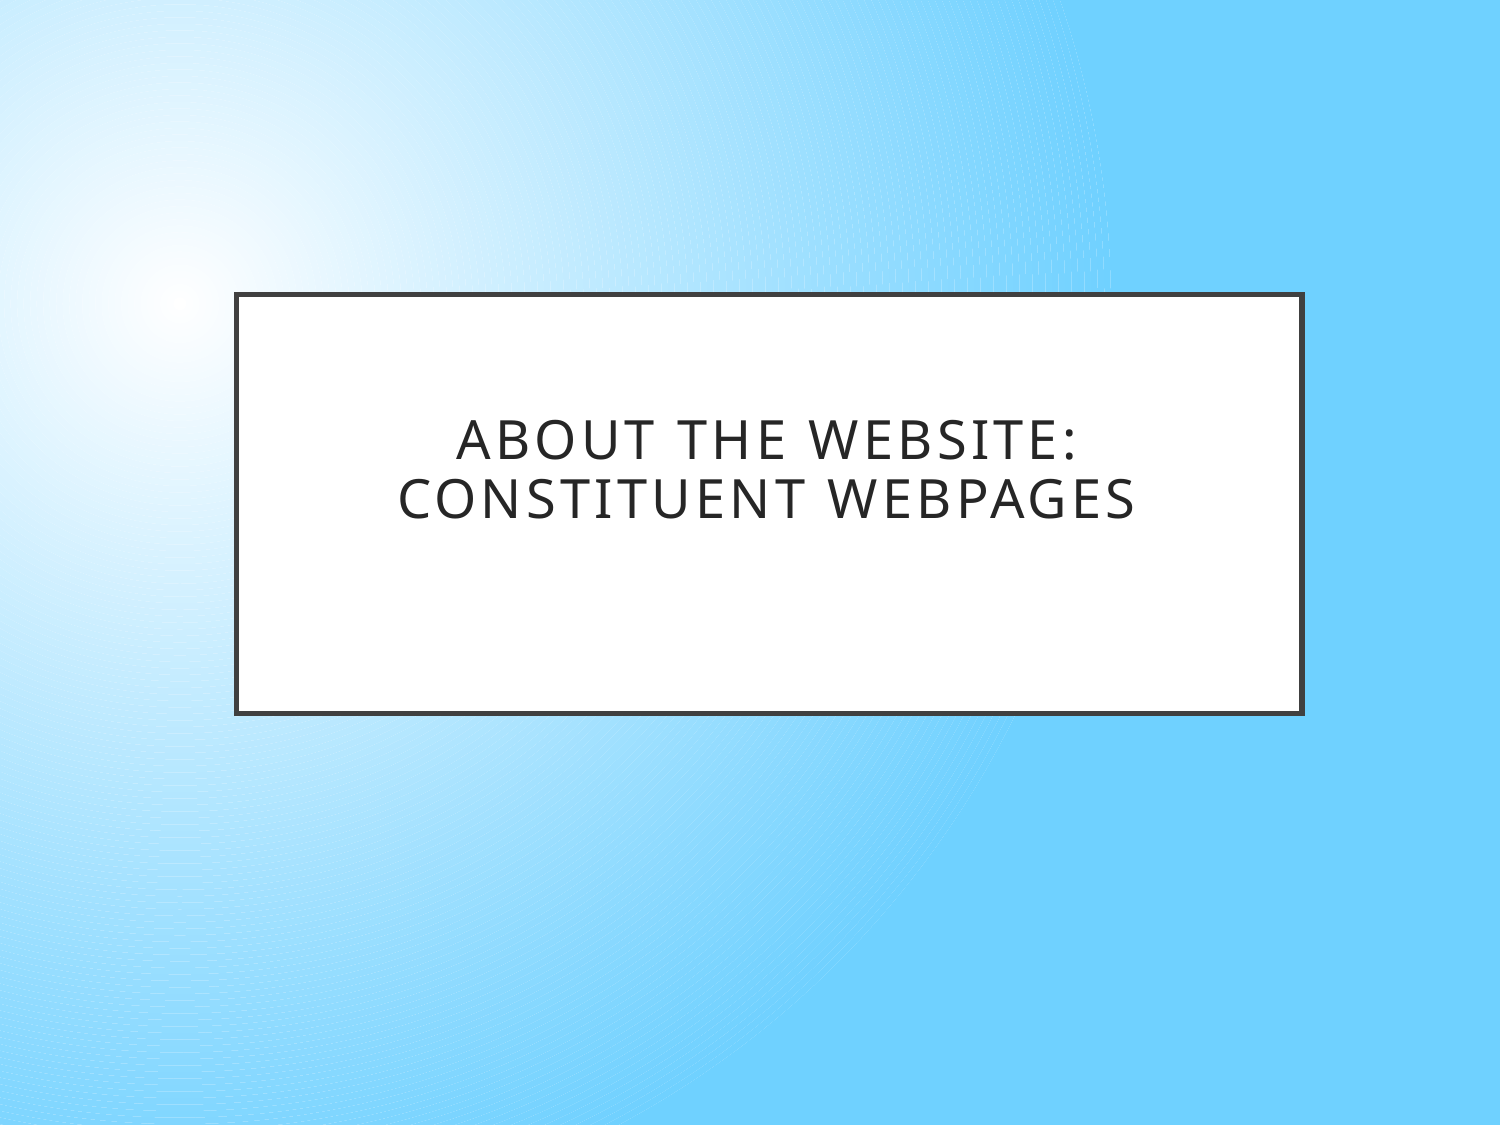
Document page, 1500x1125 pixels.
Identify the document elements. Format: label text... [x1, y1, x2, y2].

title About the website: constituent webpages [234, 292, 1305, 716]
